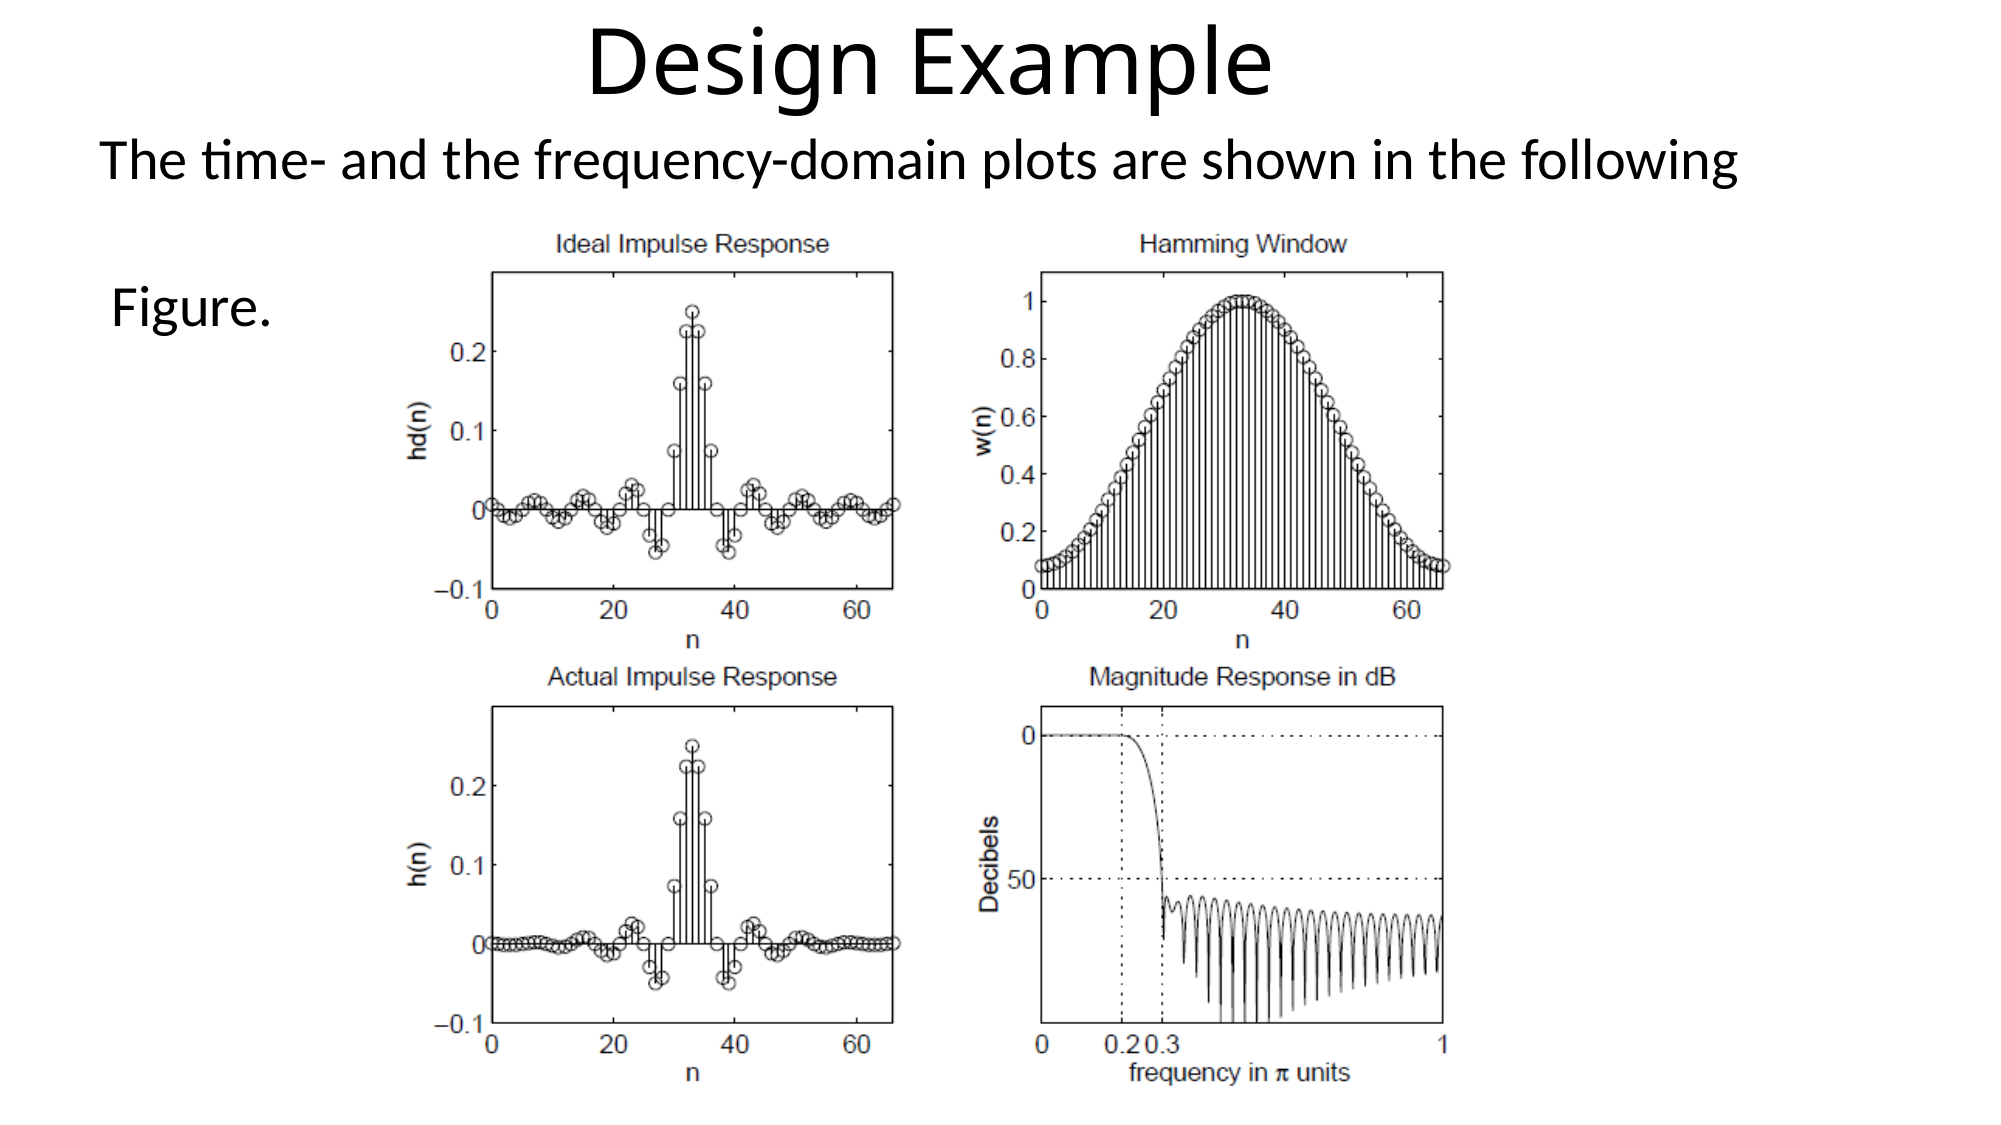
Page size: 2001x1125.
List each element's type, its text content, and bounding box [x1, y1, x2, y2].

picture [351, 208, 1497, 1099]
subtitle The time- and the frequency-domain plots are shown in the following Figure. [17, 122, 1768, 1033]
title Design Example [17, 26, 1868, 123]
